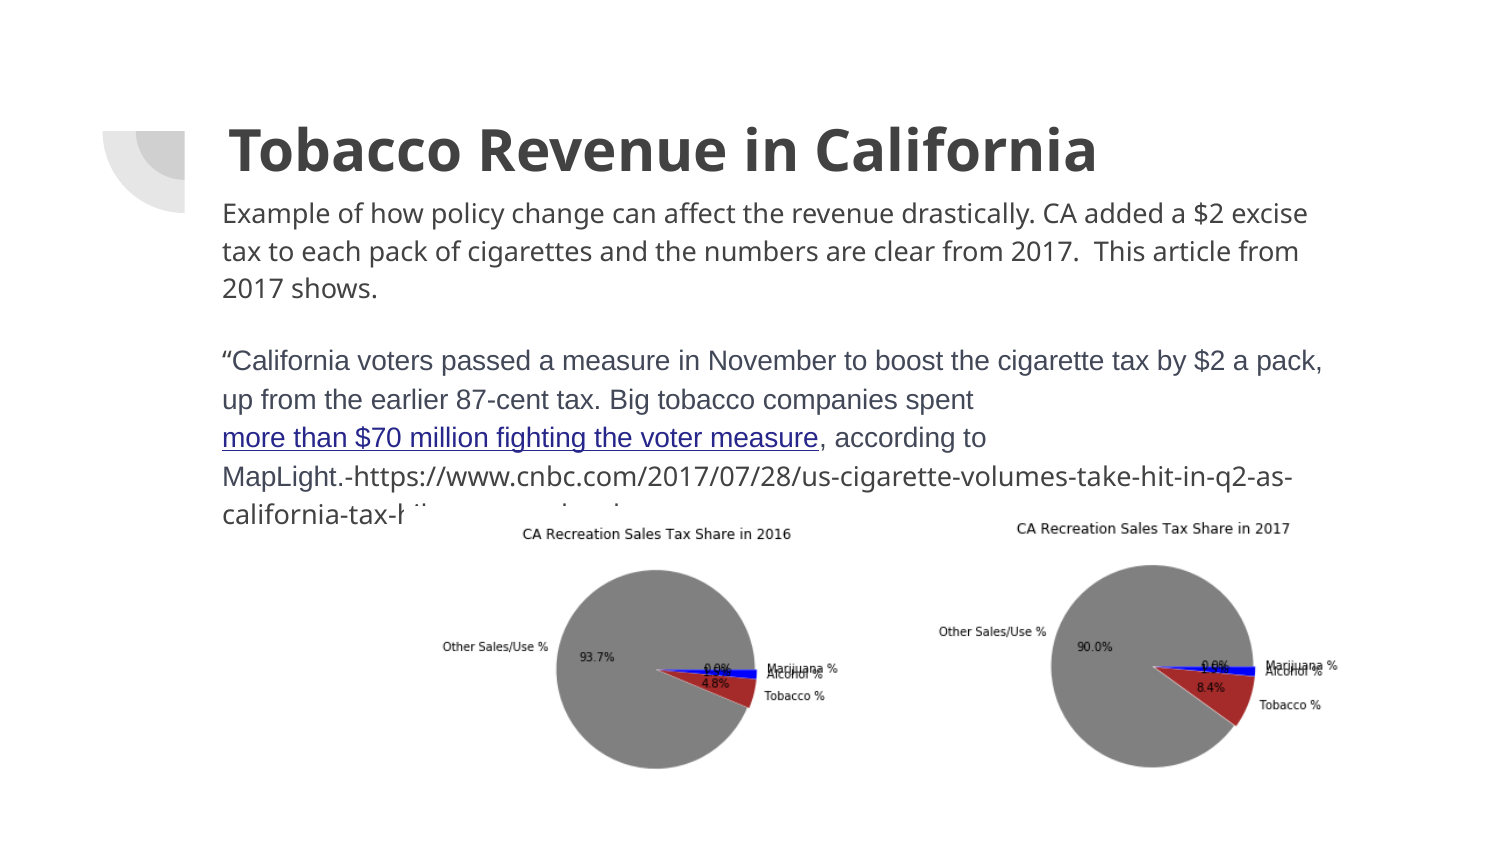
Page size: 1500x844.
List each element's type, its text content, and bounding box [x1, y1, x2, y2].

title Tobacco Revenue in California [213, 98, 1368, 263]
list Example of how policy change can affect the revenue drastically. CA added a $2 excise tax to each pack of cigarettes and the numbers are clear from 2017. This article from 2017 shows. “California voters passed a measure in November to boost the cigarette tax by $2 a pack, up from the earlier 87-cent tax. Big tobacco companies spent more than $70 million fighting the voter measure, according to MapLight.-https://www.cnbc.com/2017/07/28/us-cigarette-volumes-take-hit-in-q2-as-california-tax-hike-causes-.html [207, 177, 1361, 486]
picture [404, 499, 1398, 835]
